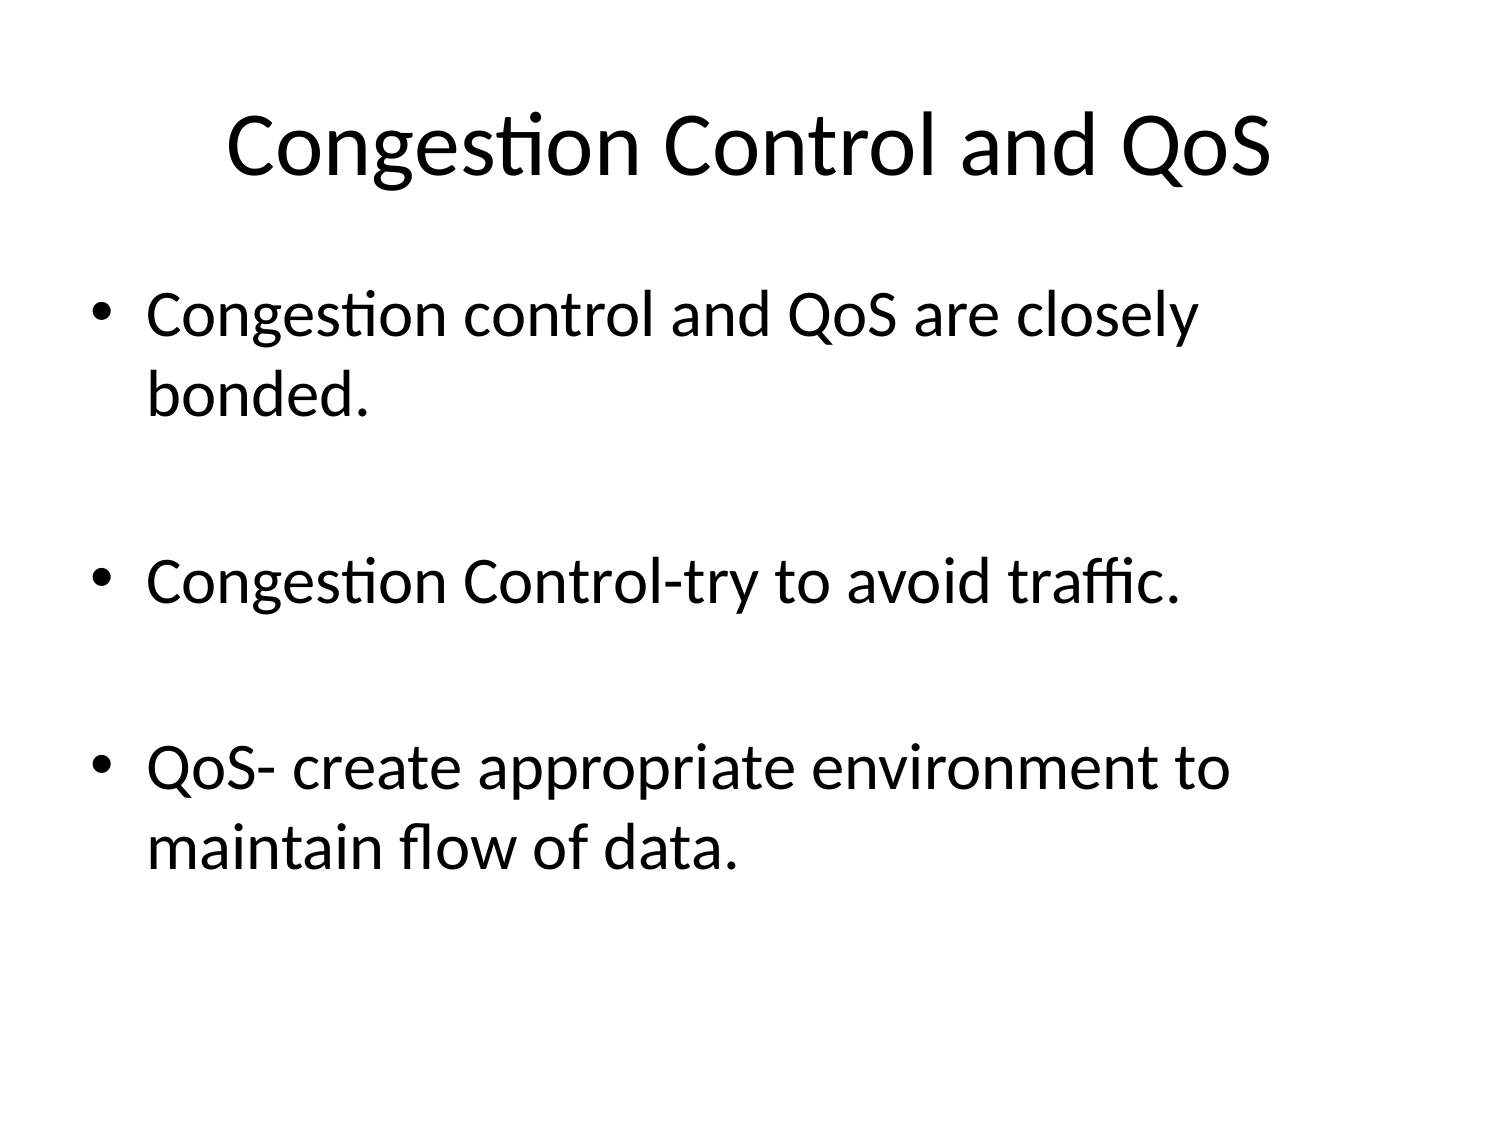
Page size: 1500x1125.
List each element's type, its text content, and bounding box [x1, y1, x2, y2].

title Congestion Control and QoS [75, 45, 1425, 233]
list Congestion control and QoS are closely bonded. Congestion Control-try to avoid traffic. QoS- create appropriate environment to maintain flow of data. [75, 262, 1425, 1005]
